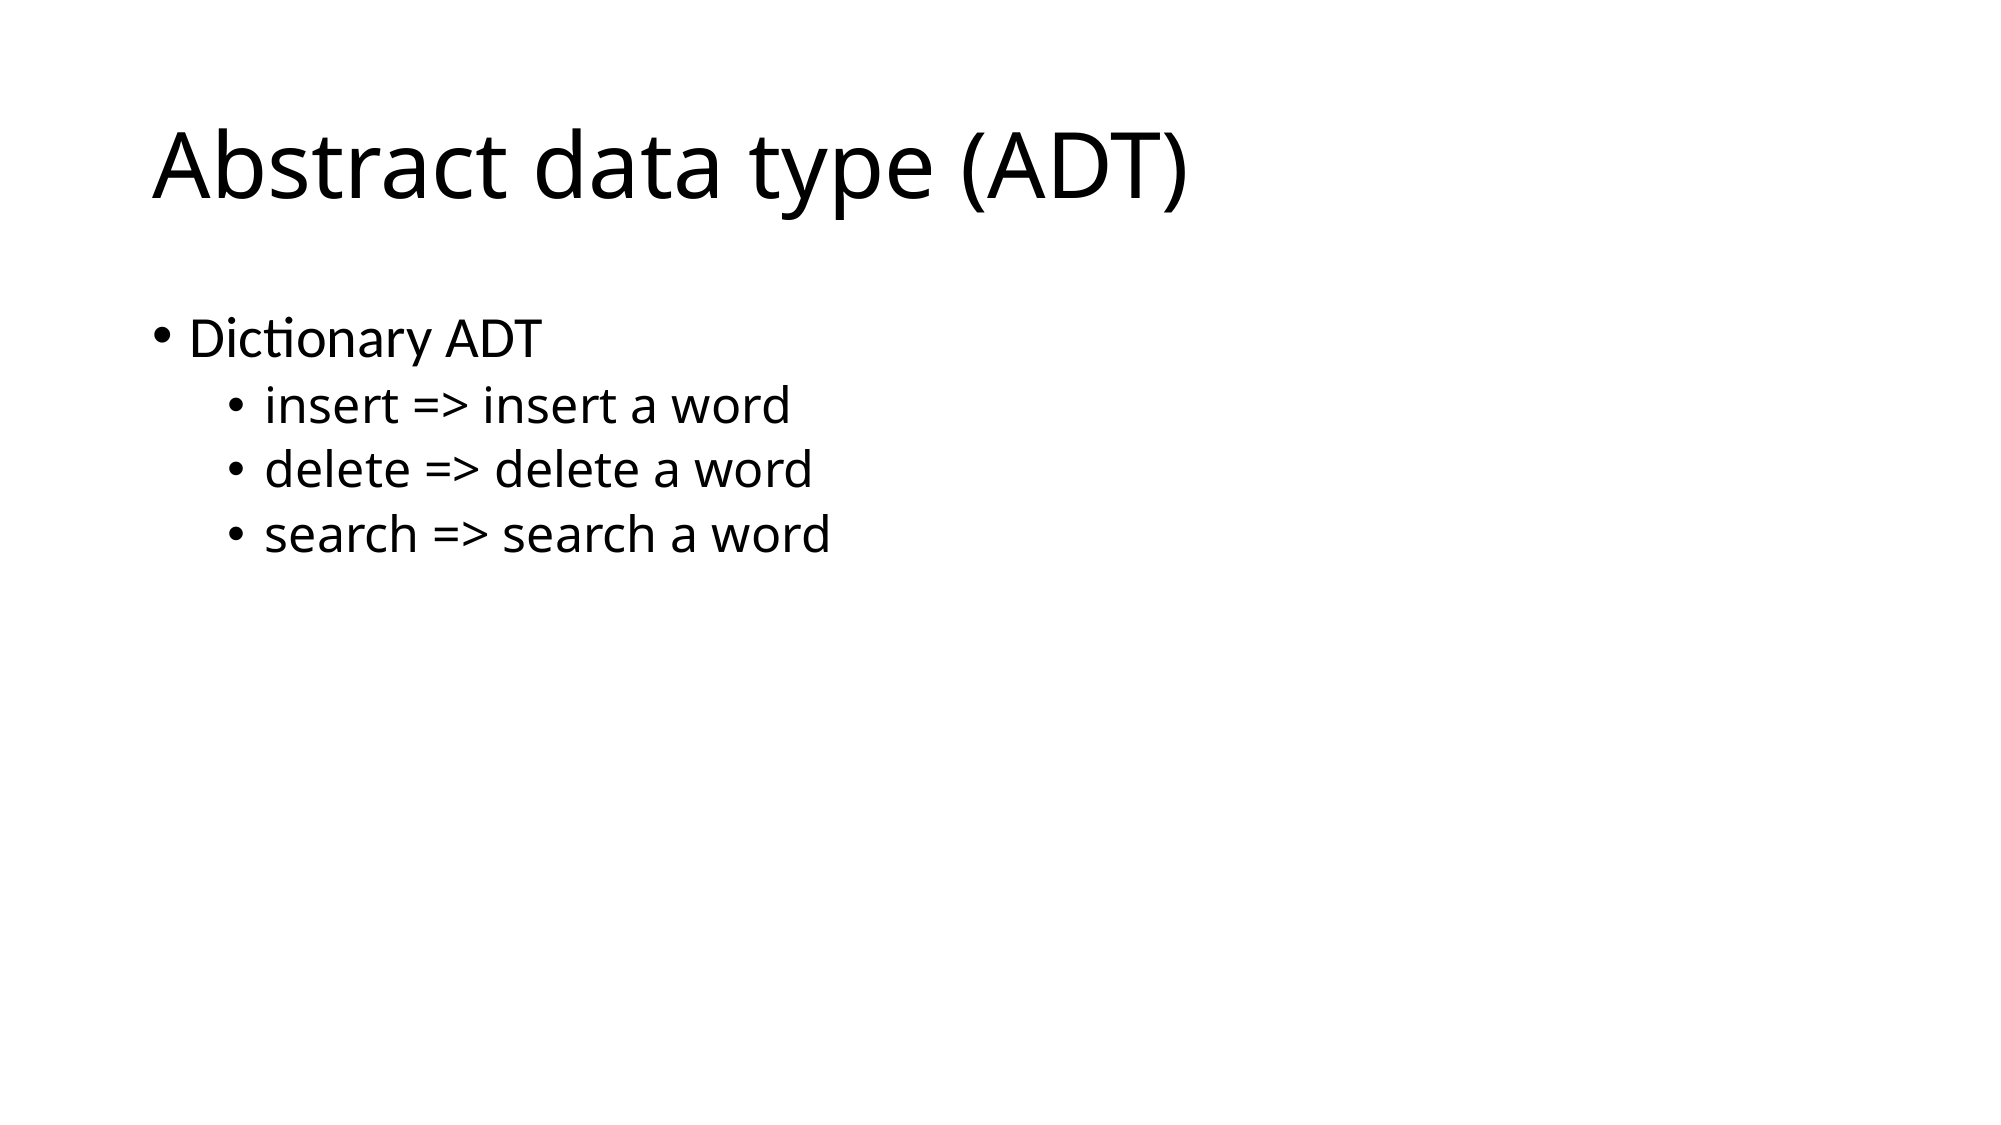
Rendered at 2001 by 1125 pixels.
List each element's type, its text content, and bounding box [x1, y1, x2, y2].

title Abstract data type (ADT) [137, 59, 1863, 278]
list Dictionary ADT insert => insert a word delete => delete a word search => search a word [137, 299, 1863, 1014]
